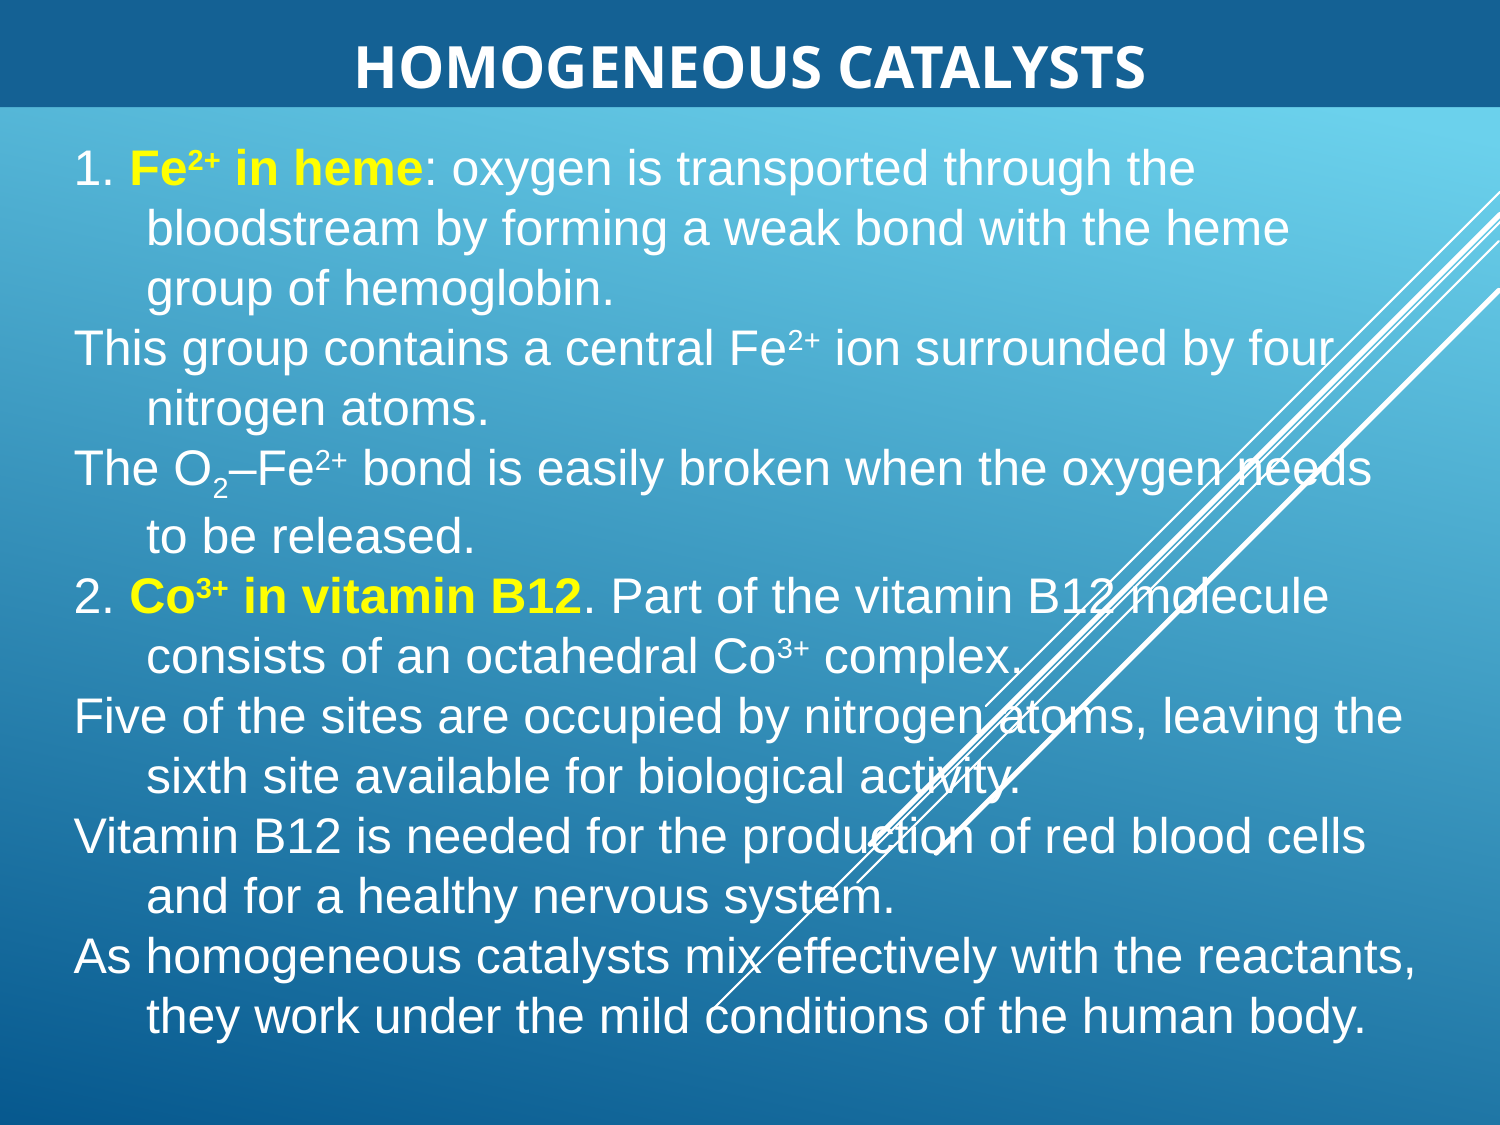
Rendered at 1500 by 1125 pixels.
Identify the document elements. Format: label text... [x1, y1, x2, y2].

text_box HOMOGENEOUS CATALYSTS [0, 0, 1500, 108]
text_box 1. Fe2+ in heme: oxygen is transported through the bloodstream by forming a weak bond with the heme group of hemoglobin. This group contains a central Fe2+ ion surrounded by four nitrogen atoms. The O2–Fe2+ bond is easily broken when the oxygen needs to be released. 2. Co3+ in vitamin B12. Part of the vitamin B12 molecule consists of an octahedral Co3+ complex. Five of the sites are occupied by nitrogen atoms, leaving the sixth site available for biological activity. Vitamin B12 is needed for the production of red blood cells and for a healthy nervous system. As homogeneous catalysts mix effectively with the reactants, they work under the mild conditions of the human body. [58, 128, 1441, 1052]
